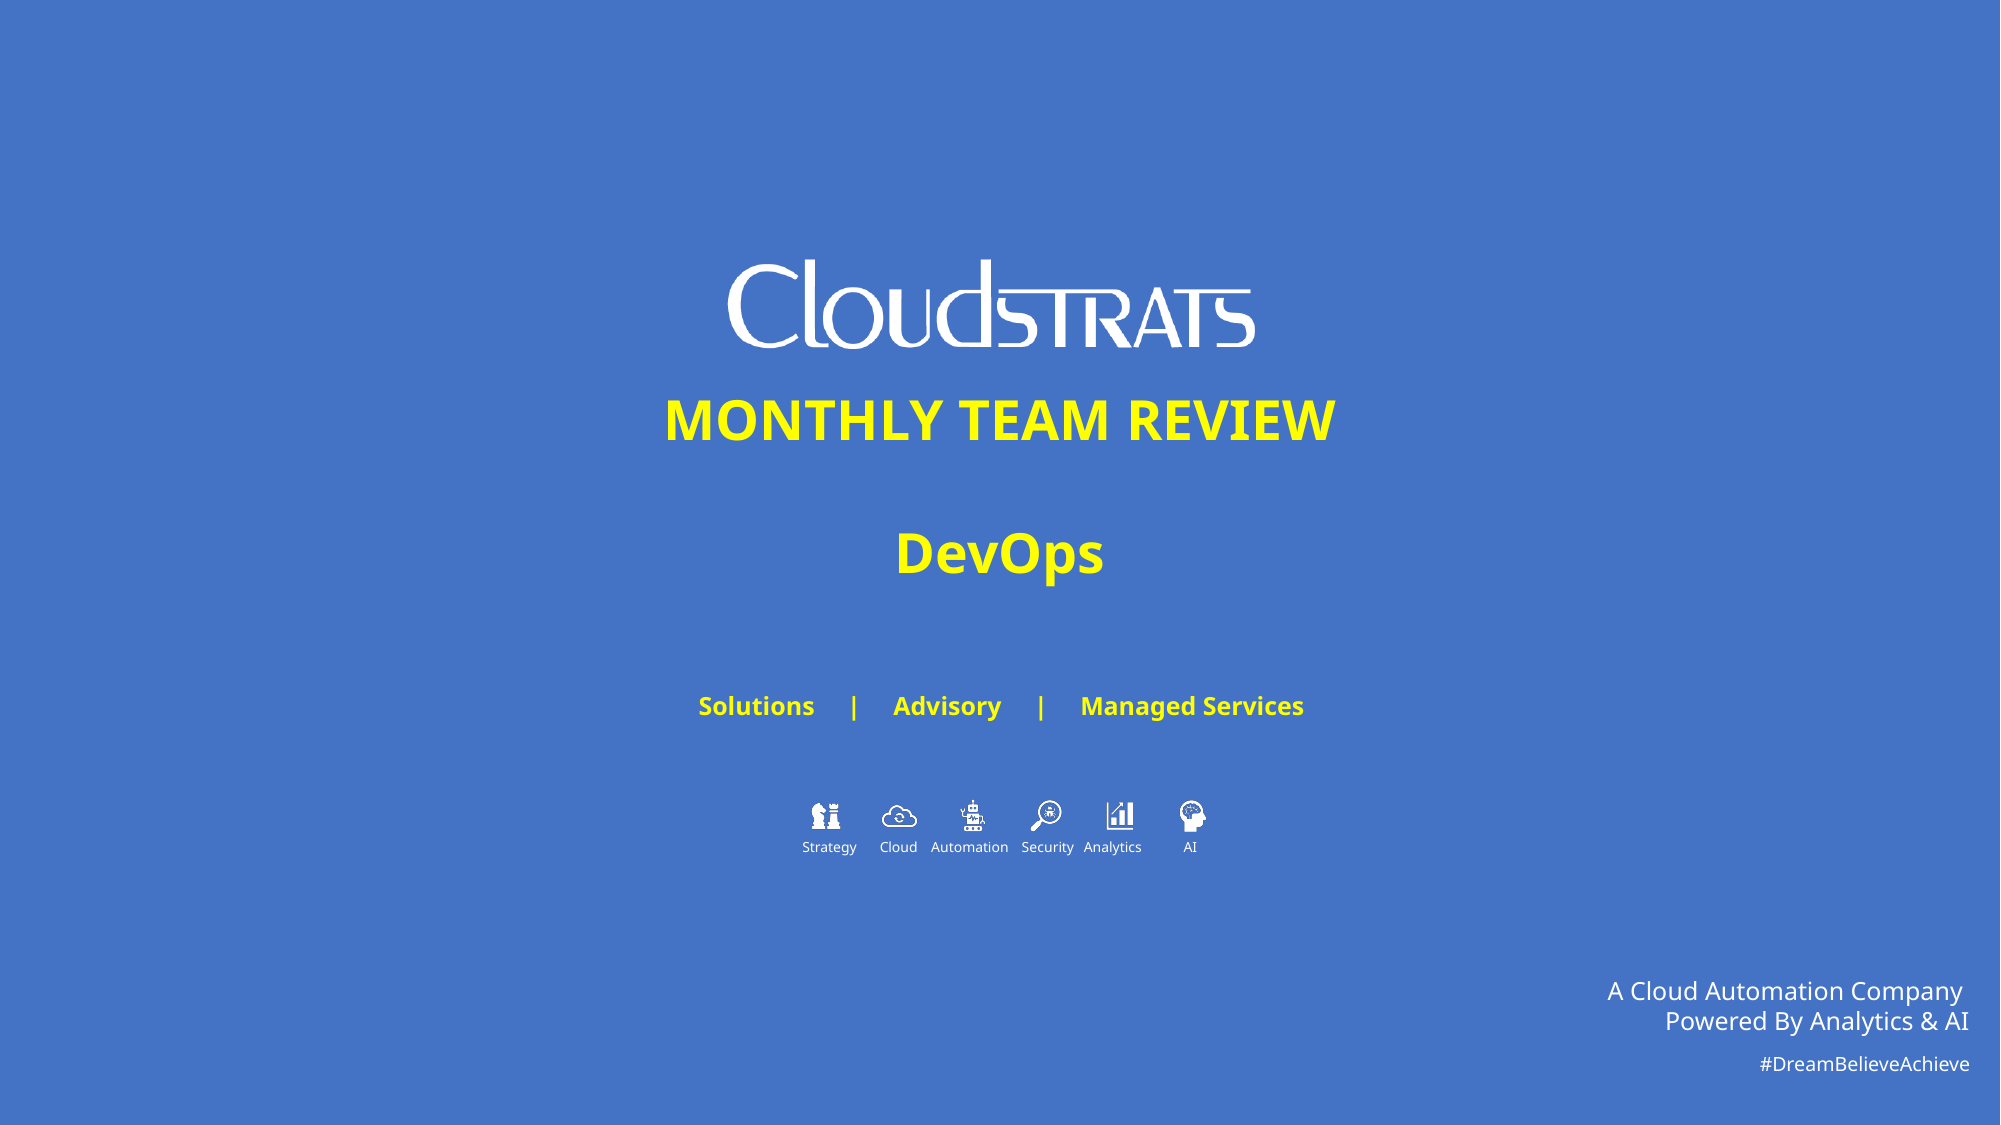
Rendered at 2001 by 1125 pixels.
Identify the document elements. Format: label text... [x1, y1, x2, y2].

text_box MONTHLY TEAM REVIEW DevOps [648, 377, 1352, 592]
text_box Solutions | Advisory | Managed Services [645, 683, 1359, 729]
text_box A Cloud Automation Company Powered By Analytics & AI #DreamBelieveAchieve [1496, 968, 1985, 1084]
picture [727, 259, 1255, 349]
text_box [787, 797, 1213, 864]
